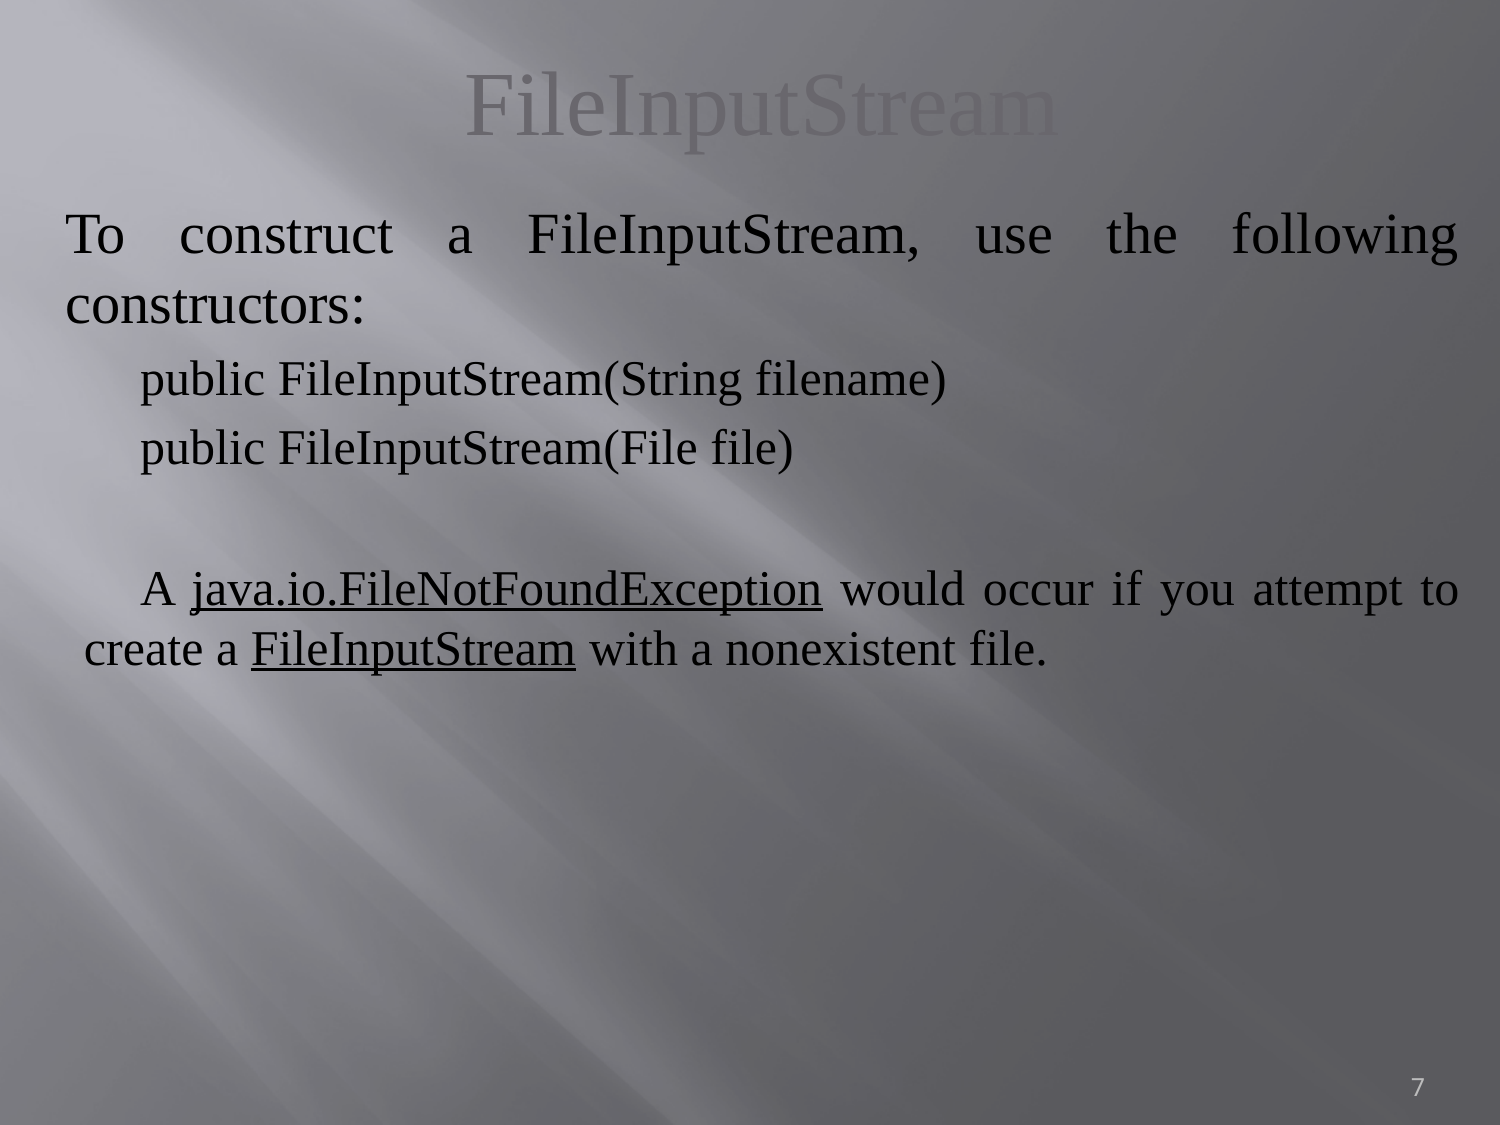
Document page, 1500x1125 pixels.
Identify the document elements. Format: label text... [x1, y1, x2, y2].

list To construct a FileInputStream, use the following constructors: public FileInputStream(String filename) public FileInputStream(File file) A java.io.FileNotFoundException would occur if you attempt to create a FileInputStream with a nonexistent file. [50, 187, 1475, 825]
title FileInputStream [125, 37, 1400, 160]
slide_number 7 [1299, 1052, 1425, 1113]
